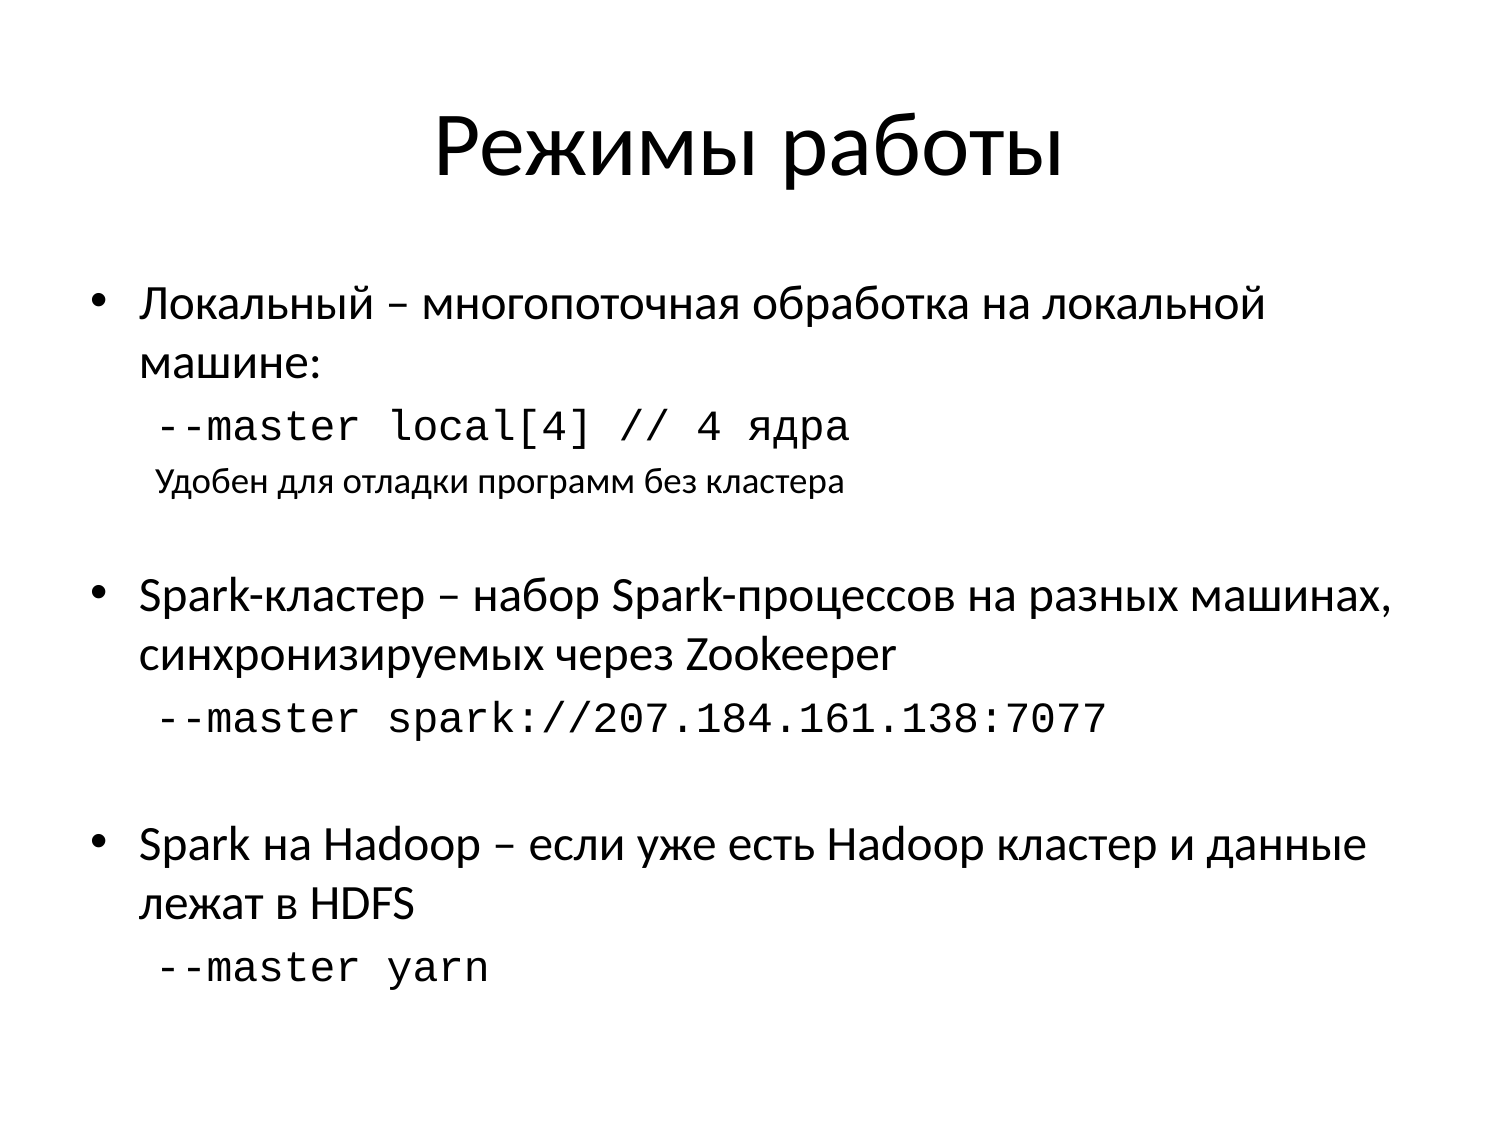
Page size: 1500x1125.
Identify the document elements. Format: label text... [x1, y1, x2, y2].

list Локальный – многопоточная обработка на локальной машине: --master local[4] // 4 ядра Удобен для отладки программ без кластера Spark-кластер – набор Spark-процессов на разных машинах, синхронизируемых через Zookeeper --master spark://207.184.161.138:7077 Spark на Hadoop – если уже есть Hadoop кластер и данные лежат в HDFS --master yarn [75, 262, 1425, 1005]
title Режимы работы [75, 45, 1425, 233]
